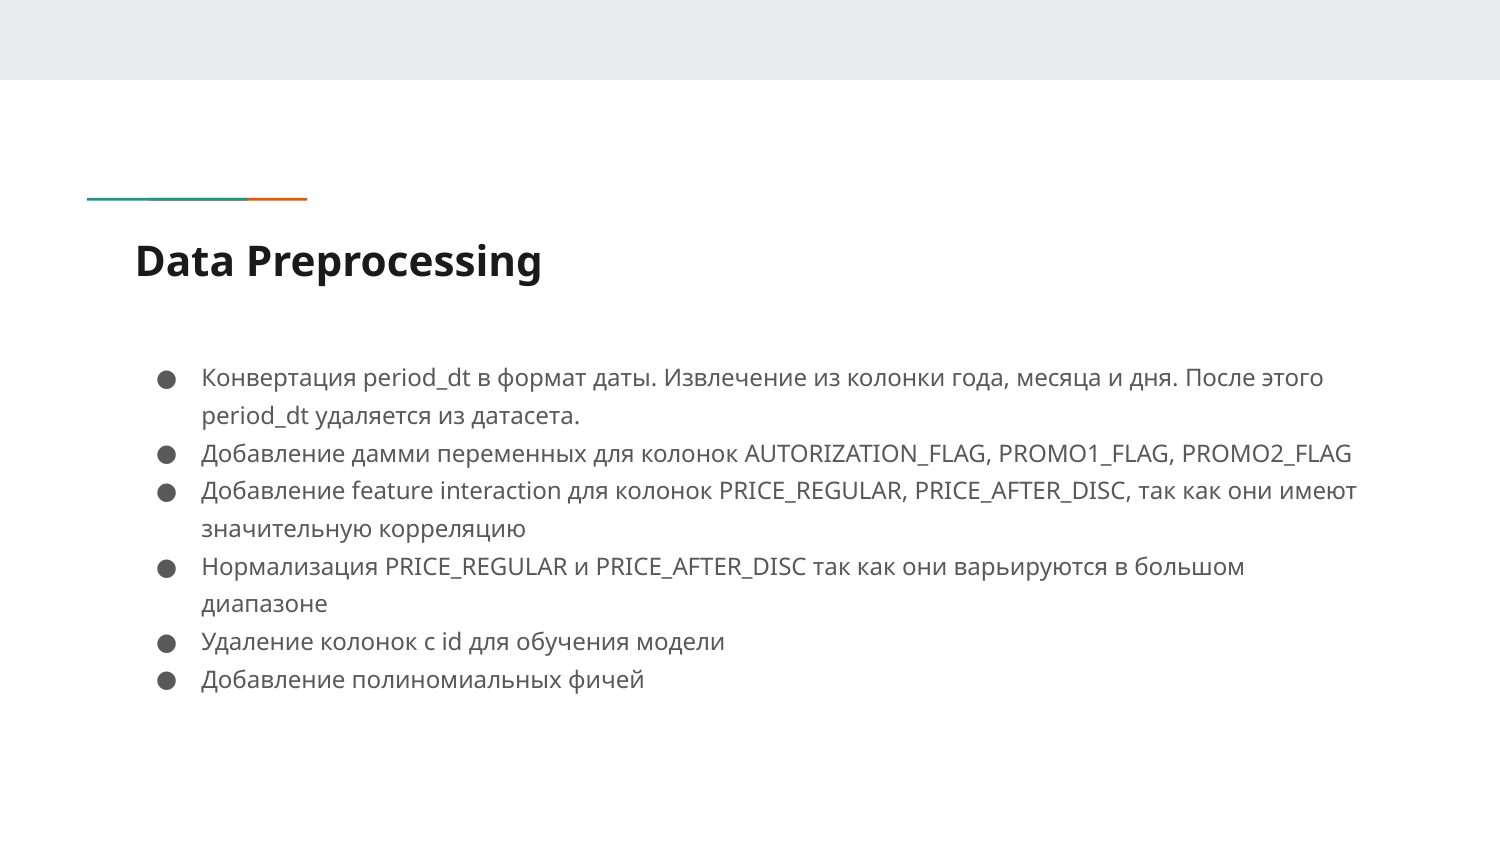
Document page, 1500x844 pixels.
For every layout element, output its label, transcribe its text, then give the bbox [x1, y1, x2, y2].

title Data Preprocessing [119, 216, 1381, 305]
list Конвертация period_dt в формат даты. Извлечение из колонки года, месяца и дня. После этого period_dt удаляется из датасета. Добавление дамми переменных для колонок AUTORIZATION_FLAG, PROMO1_FLAG, PROMO2_FLAG Добавление feature interaction для колонок PRICE_REGULAR, PRICE_AFTER_DISC, так как они имеют значительную корреляцию Нормализация PRICE_REGULAR и PRICE_AFTER_DISC так как они варьируются в большом диапазоне Удаление колонок с id для обучения модели Добавление полиномиальных фичей [119, 341, 1381, 712]
